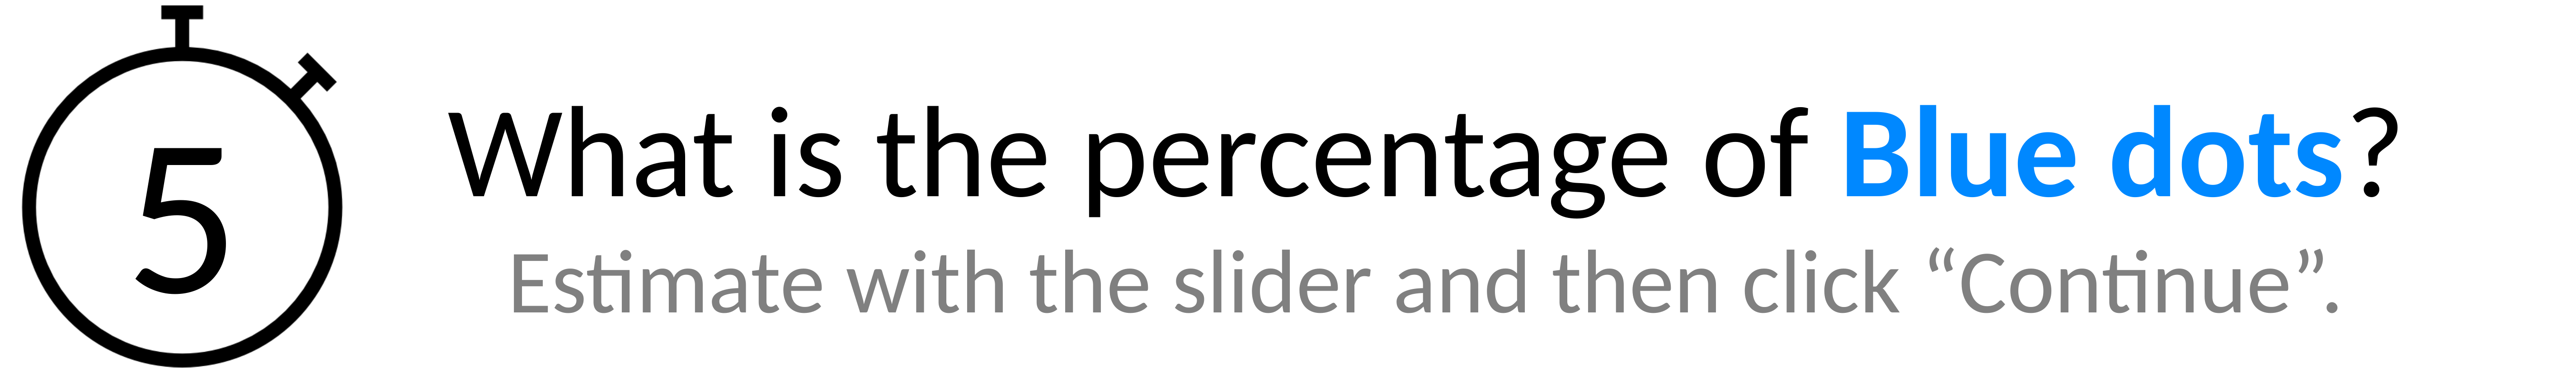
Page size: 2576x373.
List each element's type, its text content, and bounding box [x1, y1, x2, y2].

picture [1, 5, 363, 368]
text_box What is the percentage of Blue dots? Estimate with the slider and then click “Continue”. [363, 63, 2490, 335]
